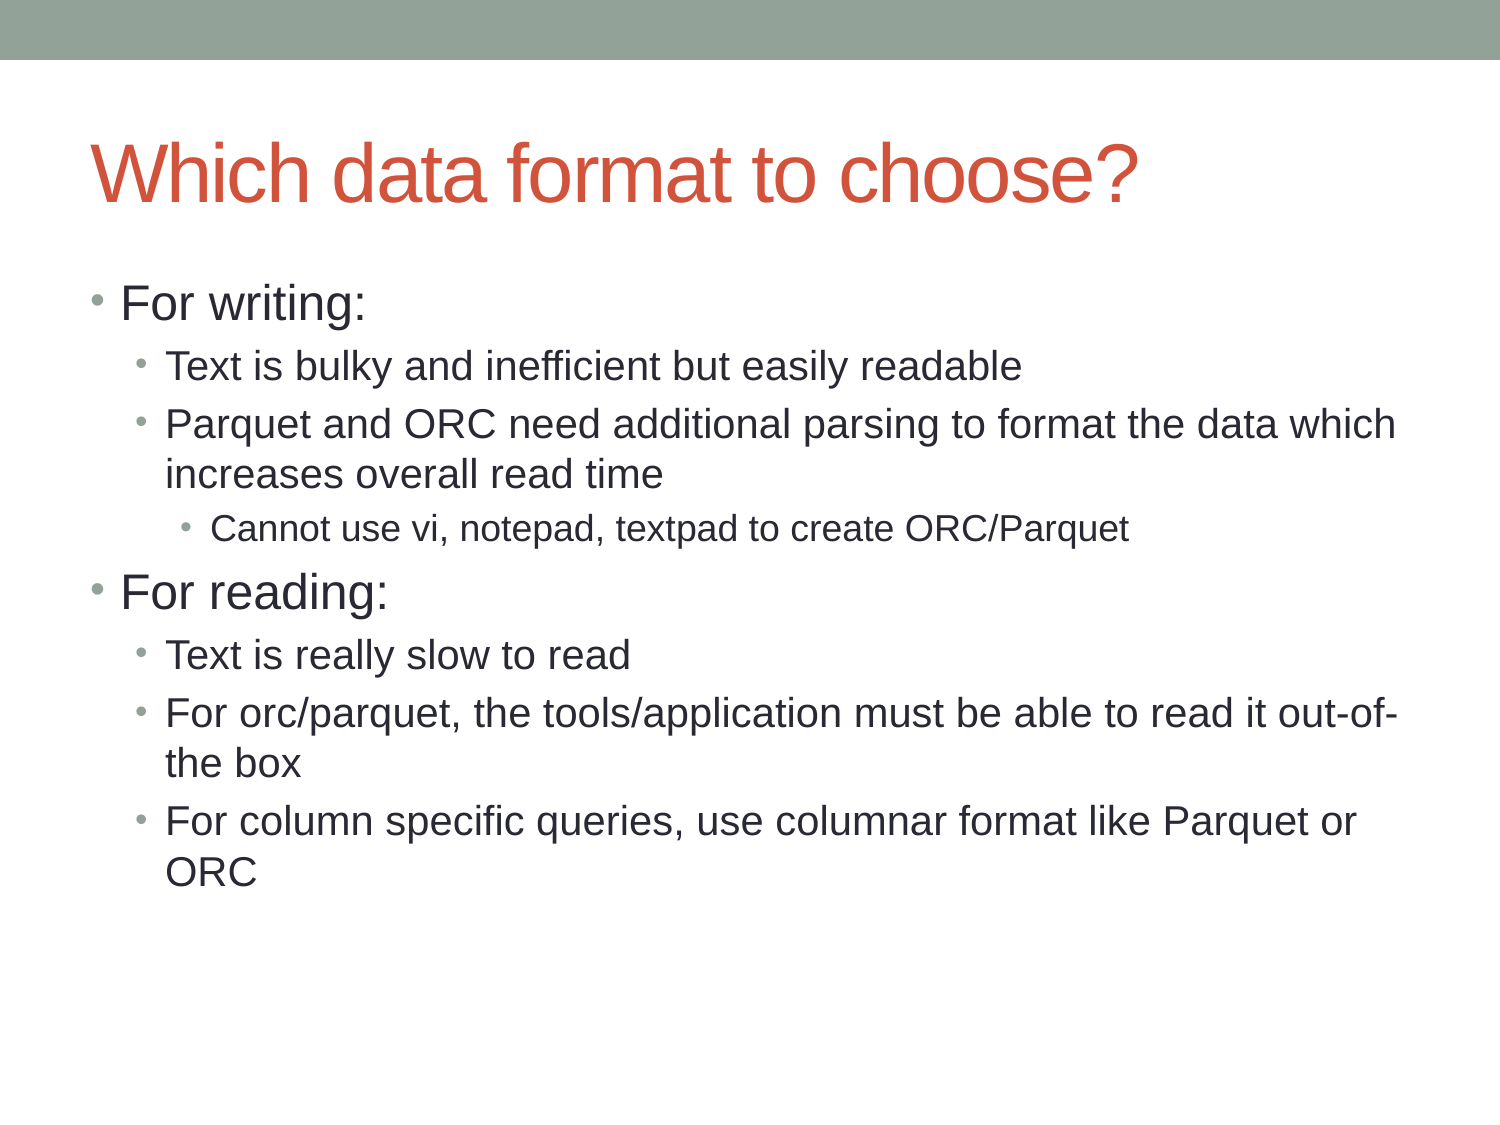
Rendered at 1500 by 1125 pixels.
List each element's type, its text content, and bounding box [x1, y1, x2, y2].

list For writing: Text is bulky and inefficient but easily readable Parquet and ORC need additional parsing to format the data which increases overall read time Cannot use vi, notepad, textpad to create ORC/Parquet For reading: Text is really slow to read For orc/parquet, the tools/application must be able to read it out-of-the box For column specific queries, use columnar format like Parquet or ORC [75, 262, 1425, 1063]
title Which data format to choose? [75, 87, 1425, 250]
